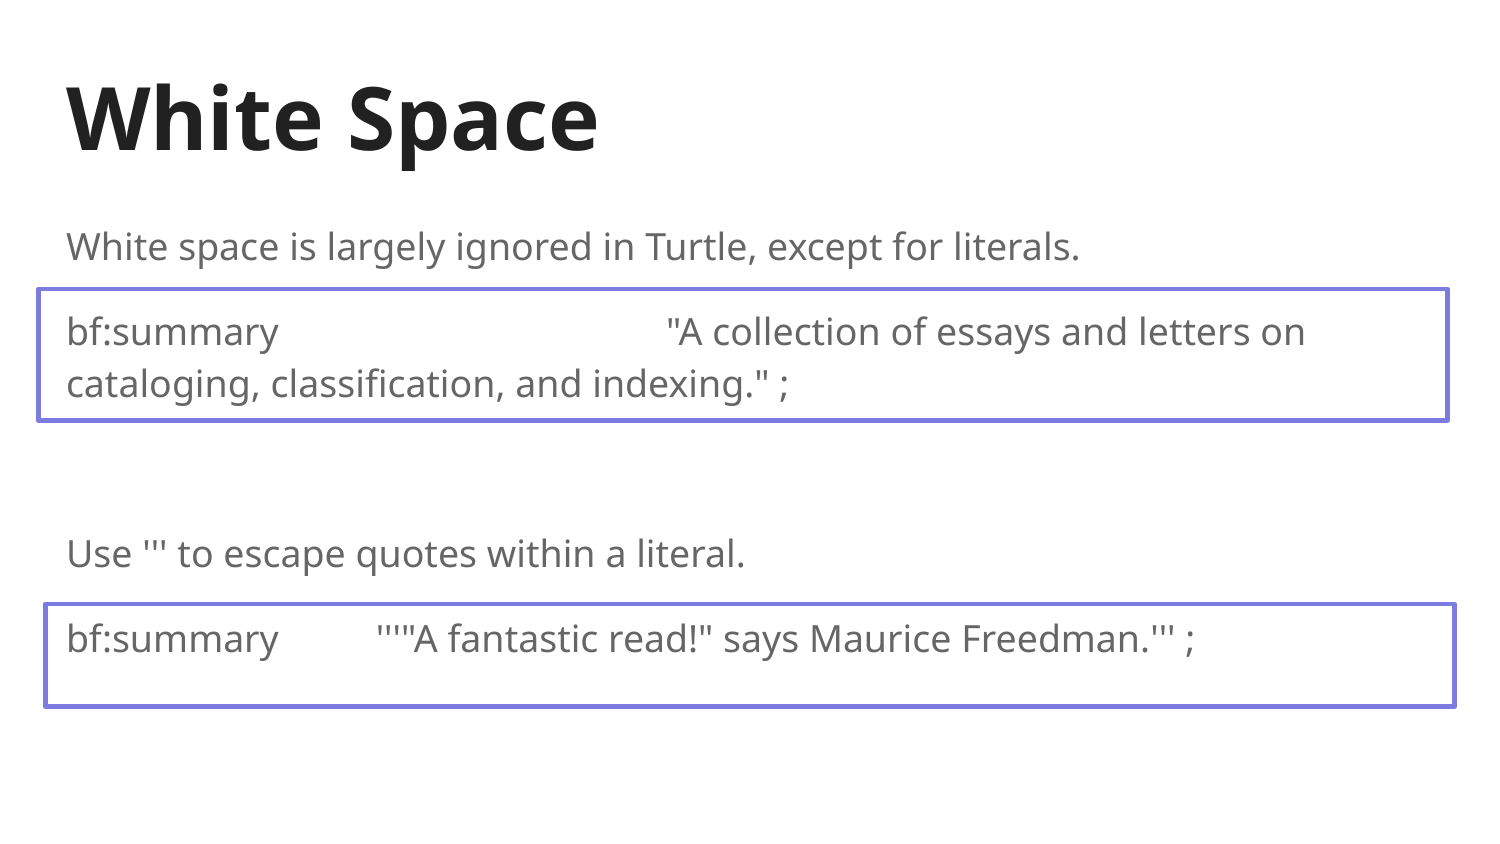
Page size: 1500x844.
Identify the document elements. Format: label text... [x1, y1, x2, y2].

text_box [38, 289, 1448, 421]
title White Space [51, 48, 1449, 180]
text_box [45, 603, 1455, 707]
list White space is largely ignored in Turtle, except for literals. bf:summary "A collection of essays and letters on cataloging, classification, and indexing." ; Use ''' to escape quotes within a literal. bf:summary '''"A fantastic read!" says Maurice Freedman.''' ; [51, 201, 1479, 750]
